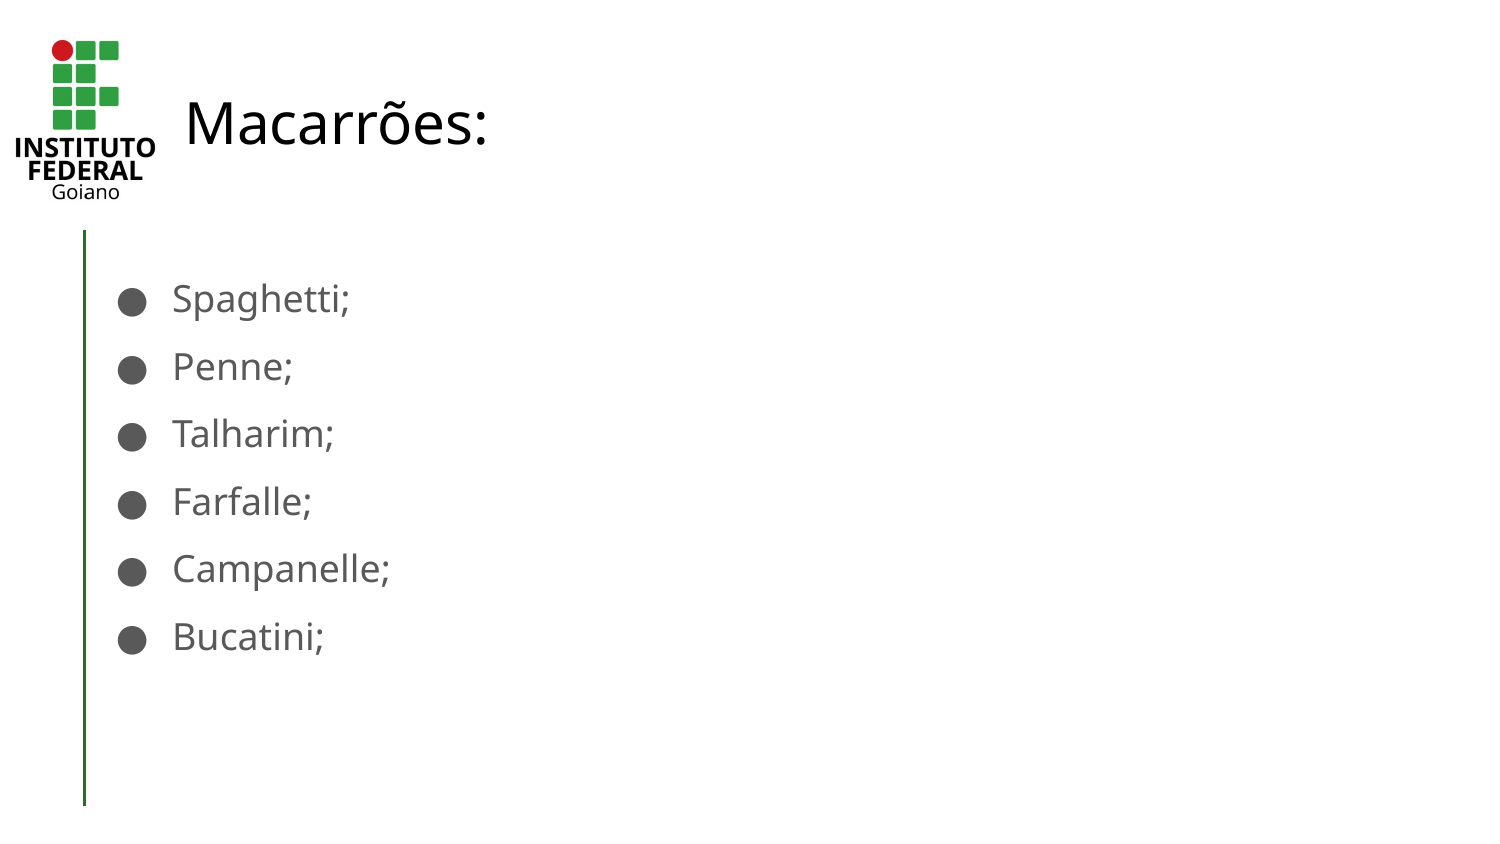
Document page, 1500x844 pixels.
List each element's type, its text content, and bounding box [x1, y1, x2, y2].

picture [0, 37, 170, 204]
list Spaghetti; Penne; Talharim; Farfalle; Campanelle; Bucatini; [82, 237, 1480, 799]
title Macarrões: [169, 73, 1500, 168]
